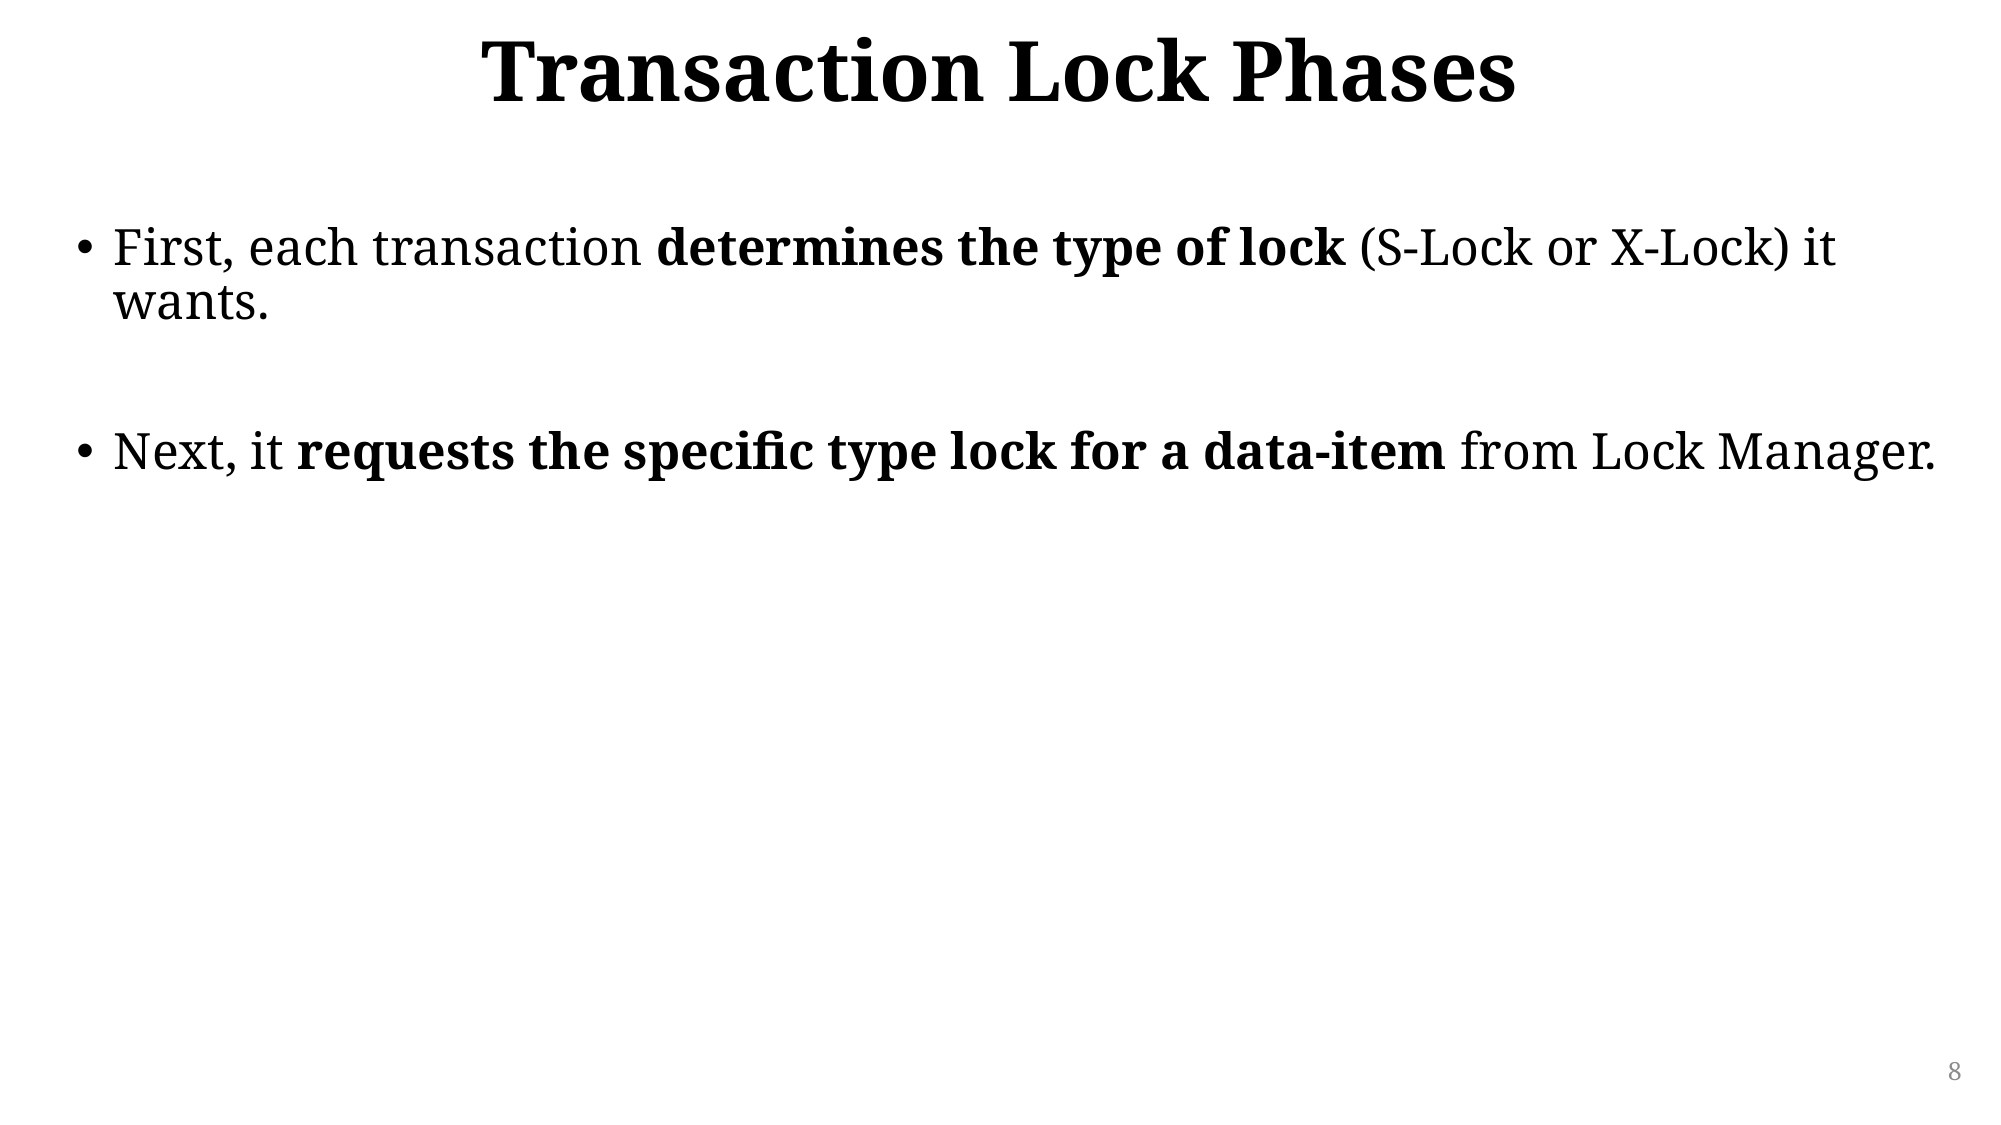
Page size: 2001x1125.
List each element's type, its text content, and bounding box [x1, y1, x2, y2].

list First, each transaction determines the type of lock (S-Lock or X-Lock) it wants. Next, it requests the specific type lock for a data-item from Lock Manager. [61, 215, 2000, 981]
slide_number 8 [1526, 1042, 1977, 1103]
title Transaction Lock Phases [137, 0, 1863, 149]
